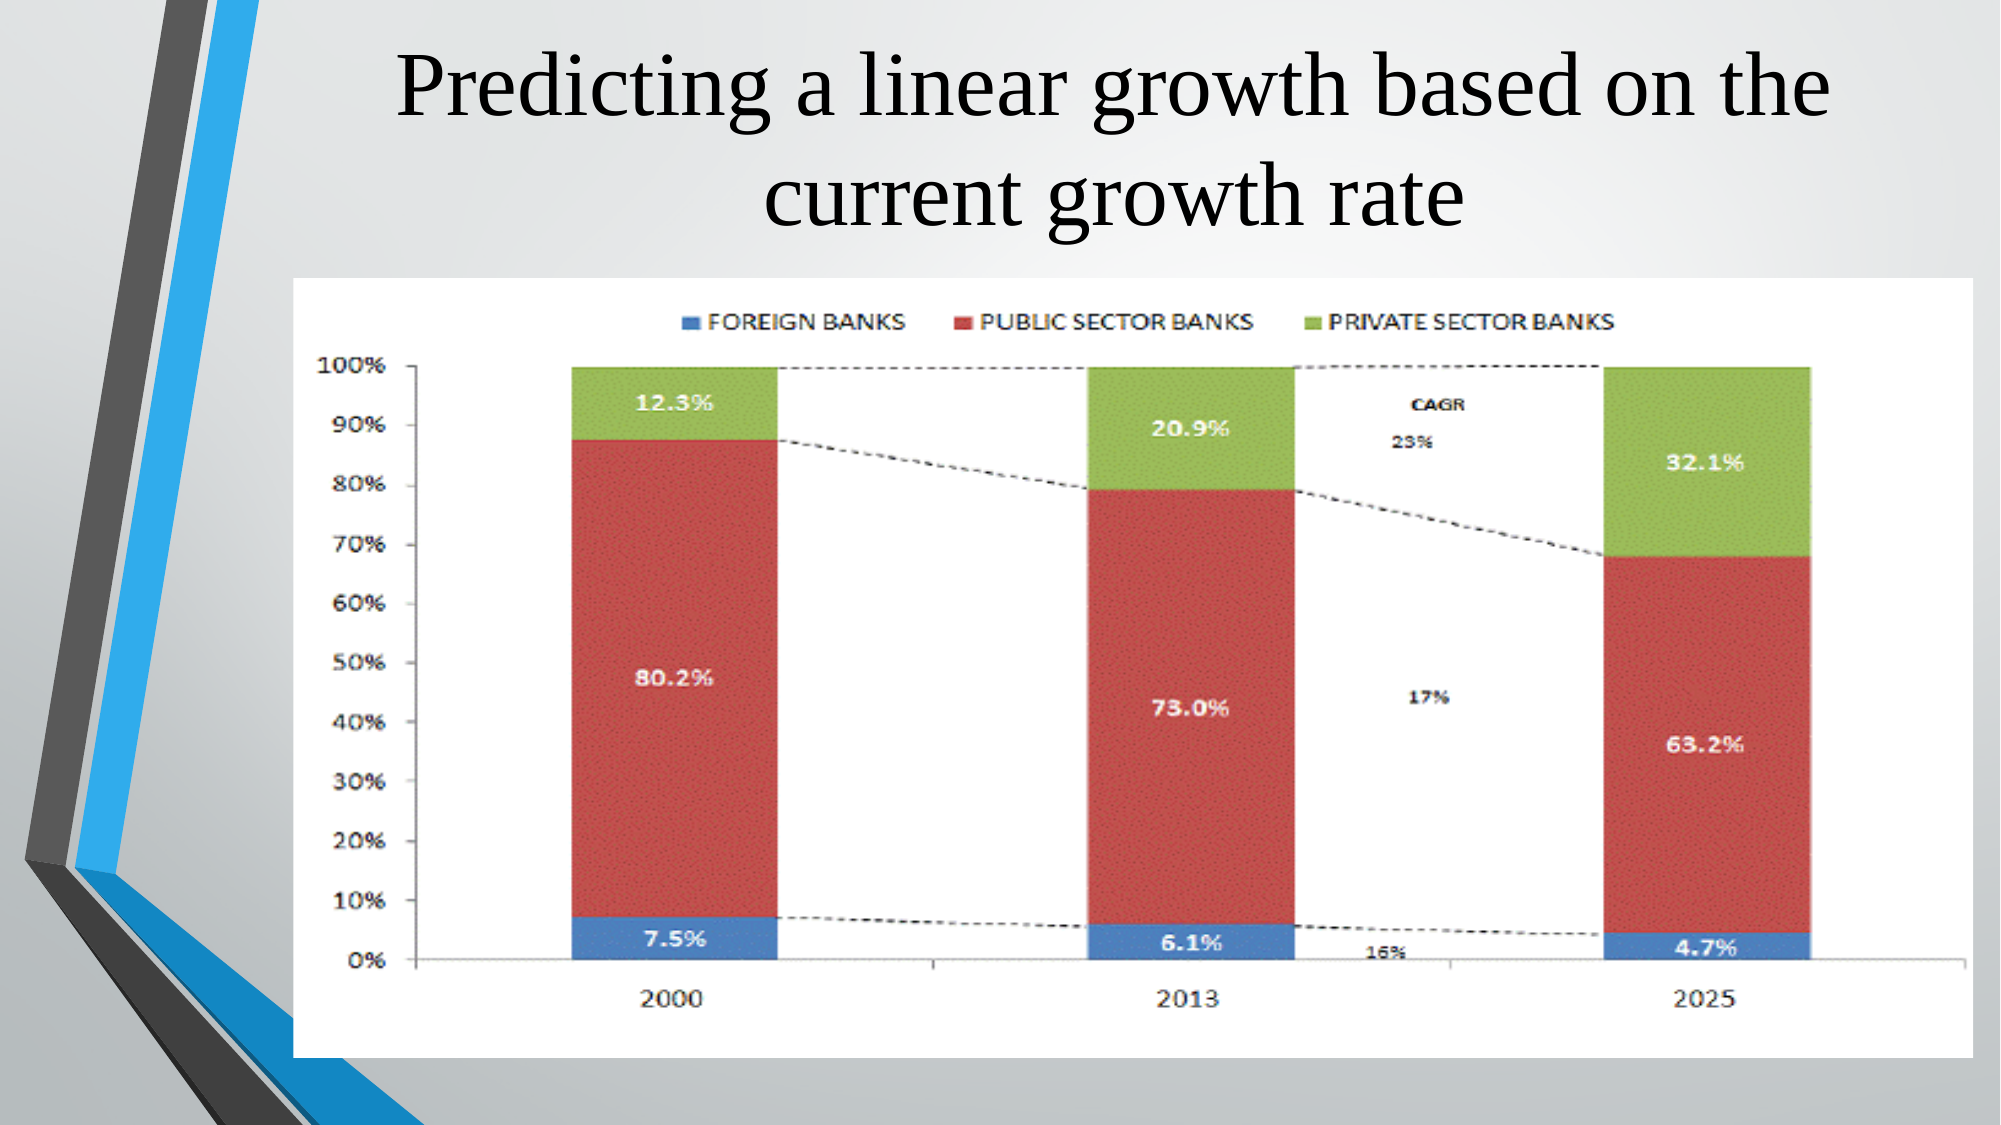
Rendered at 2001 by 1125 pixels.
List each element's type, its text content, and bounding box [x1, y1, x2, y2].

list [293, 277, 1974, 1058]
title Predicting a linear growth based on the current growth rate [293, 33, 1937, 235]
